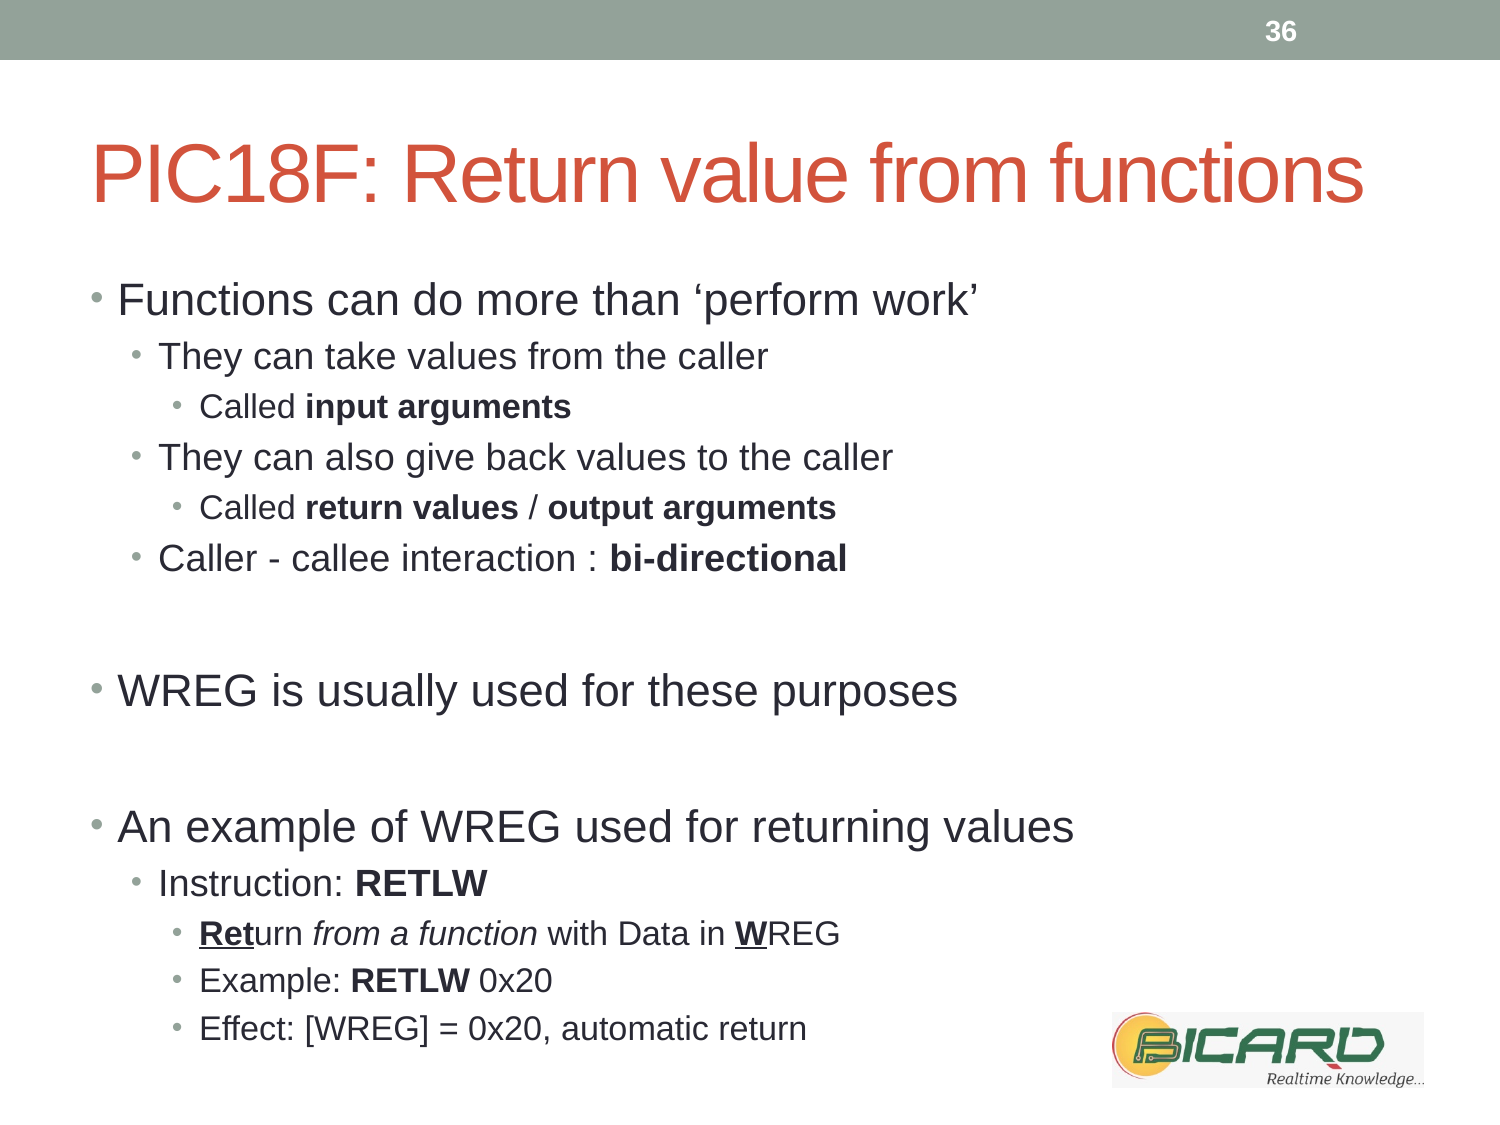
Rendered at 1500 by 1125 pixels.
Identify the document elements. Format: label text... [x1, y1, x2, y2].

picture [1112, 1063, 1424, 1088]
slide_number 36 [1250, 3, 1425, 57]
list Functions can do more than ‘perform work’ They can take values from the caller Called input arguments They can also give back values to the caller Called return values / output arguments Caller - callee interaction : bi-directional WREG is usually used for these purposes An example of WREG used for returning values Instruction: RETLW Return from a function with Data in WREG Example: RETLW 0x20 Effect: [WREG] = 0x20, automatic return [75, 262, 1425, 1063]
title PIC18F: Return value from functions [75, 87, 1425, 250]
